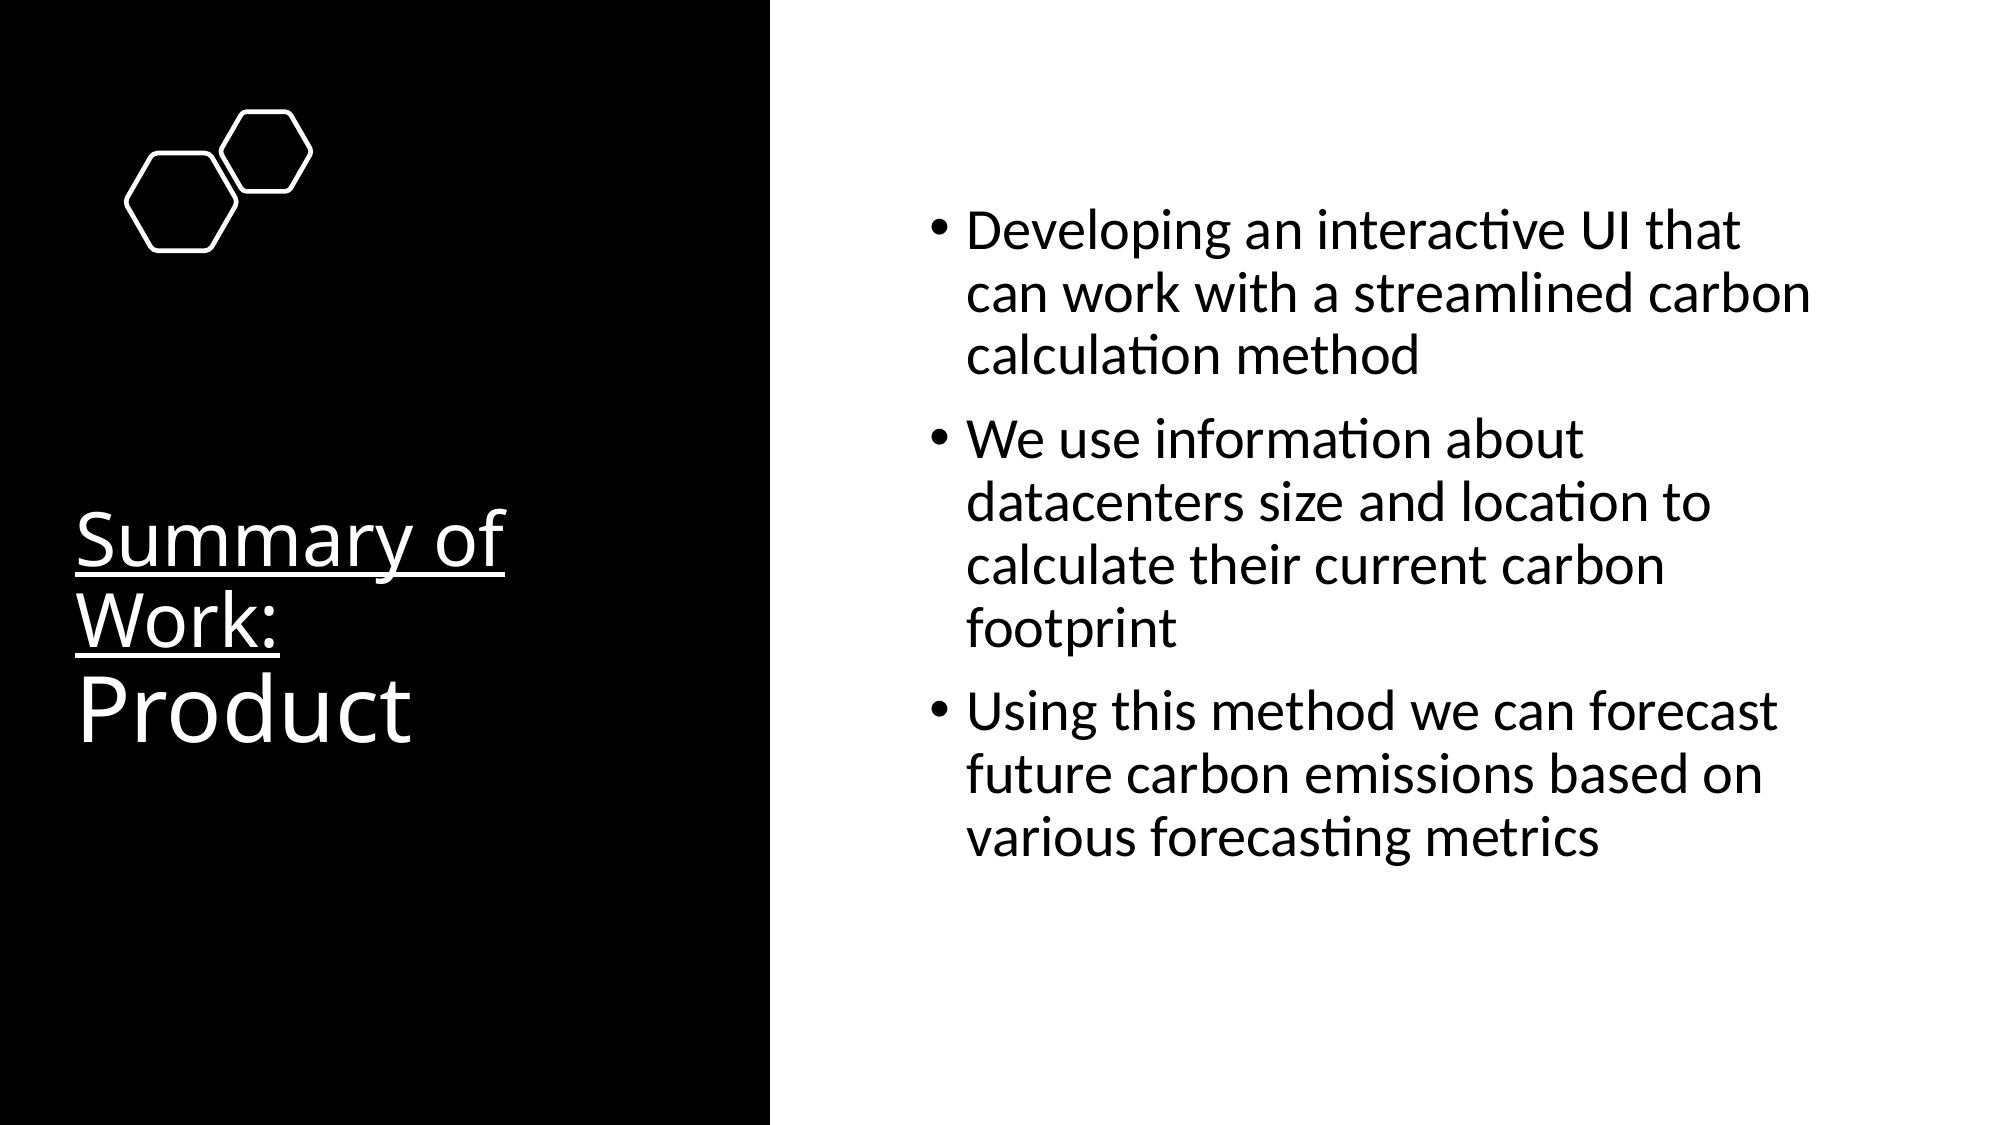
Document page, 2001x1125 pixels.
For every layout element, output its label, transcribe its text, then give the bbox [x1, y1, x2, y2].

list Developing an interactive UI that can work with a streamlined carbon calculation method We use information about datacenters size and location to calculate their current carbon footprint Using this method we can forecast future carbon emissions based on various forecasting metrics [914, 191, 1853, 894]
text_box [125, 111, 311, 251]
title Summary of Work: Product [59, 281, 711, 984]
text_box [771, 0, 2000, 1125]
text_box [0, 0, 771, 1125]
